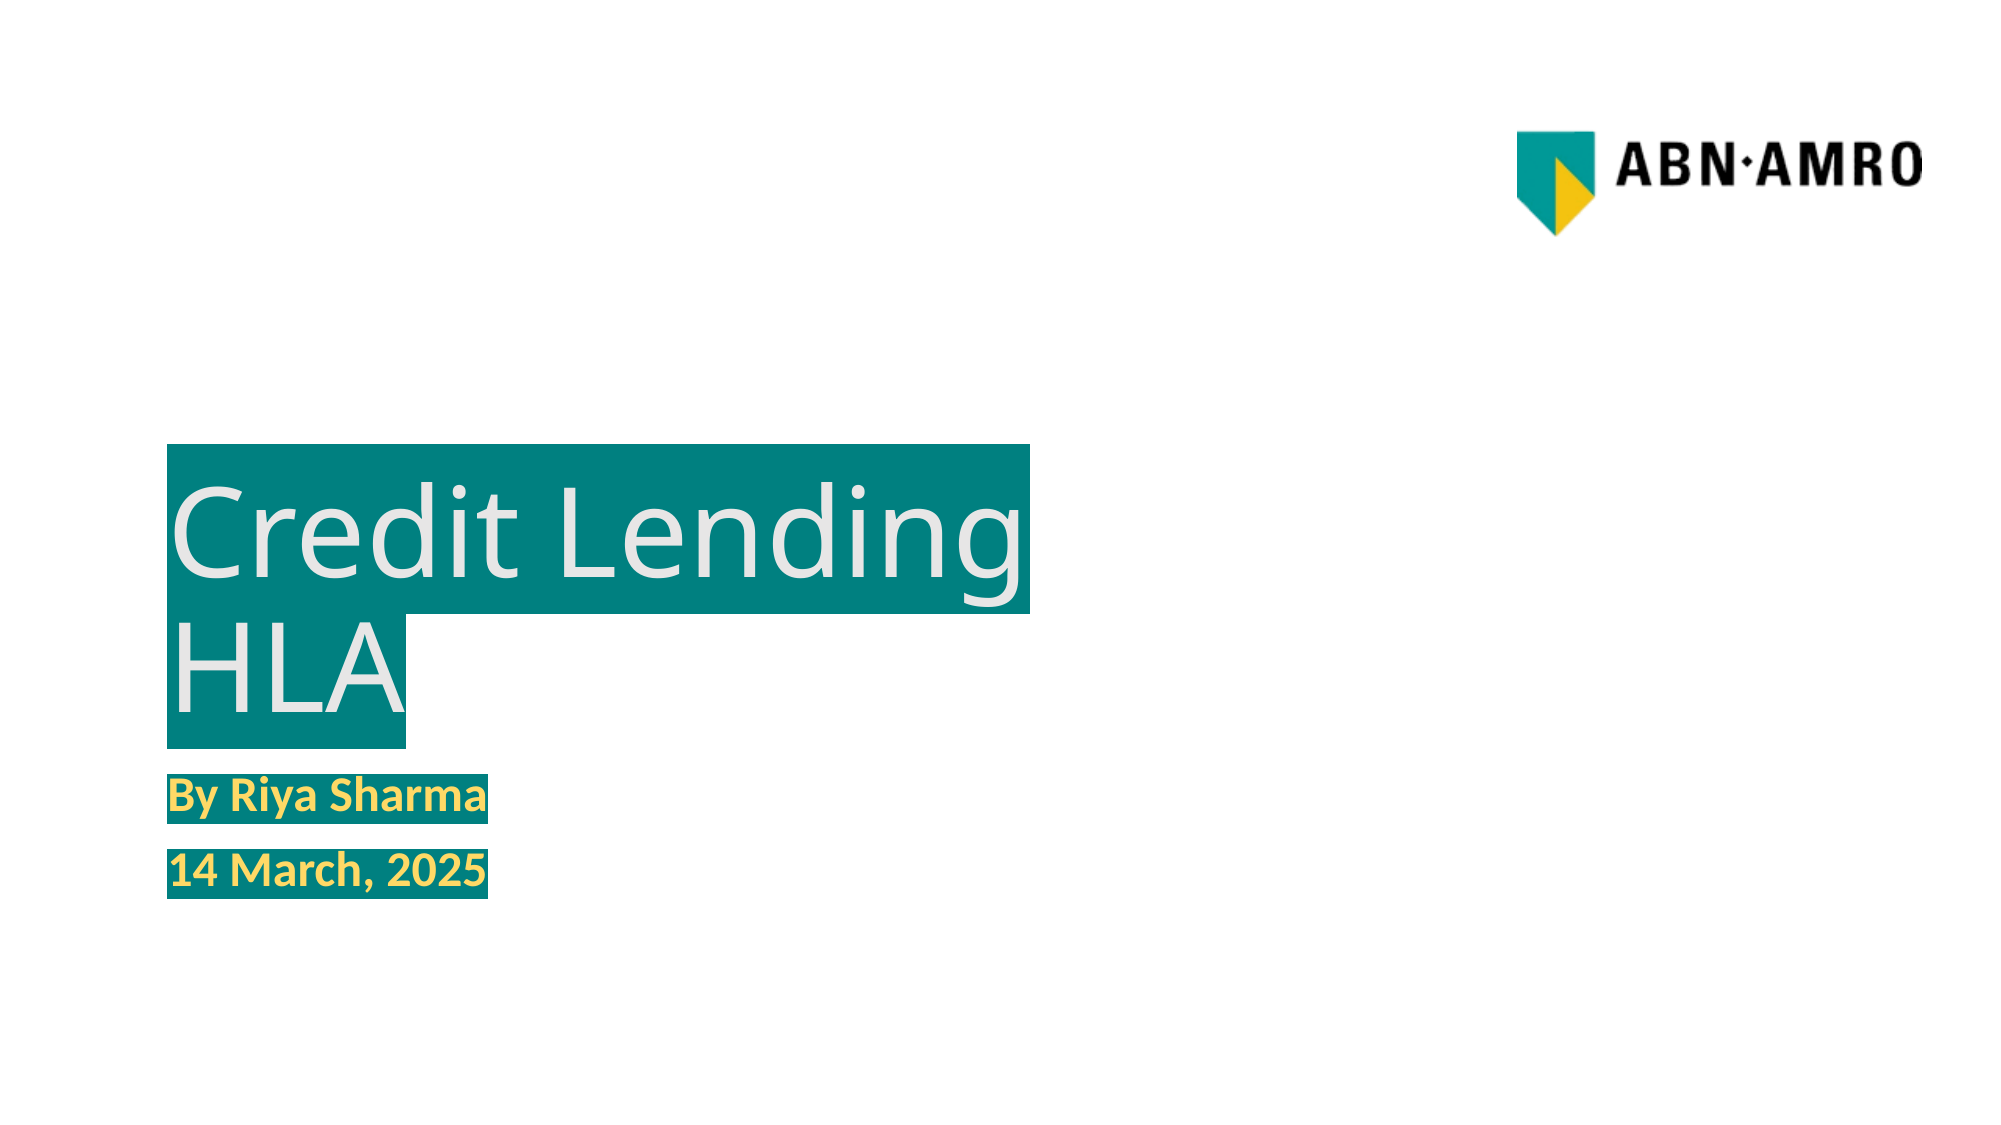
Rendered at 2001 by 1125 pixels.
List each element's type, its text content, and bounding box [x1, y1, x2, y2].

title Credit Lending HLA [152, 500, 1281, 747]
picture [1516, 16, 1922, 320]
list By Riya Sharma 14 March, 2025 [152, 761, 1874, 1008]
